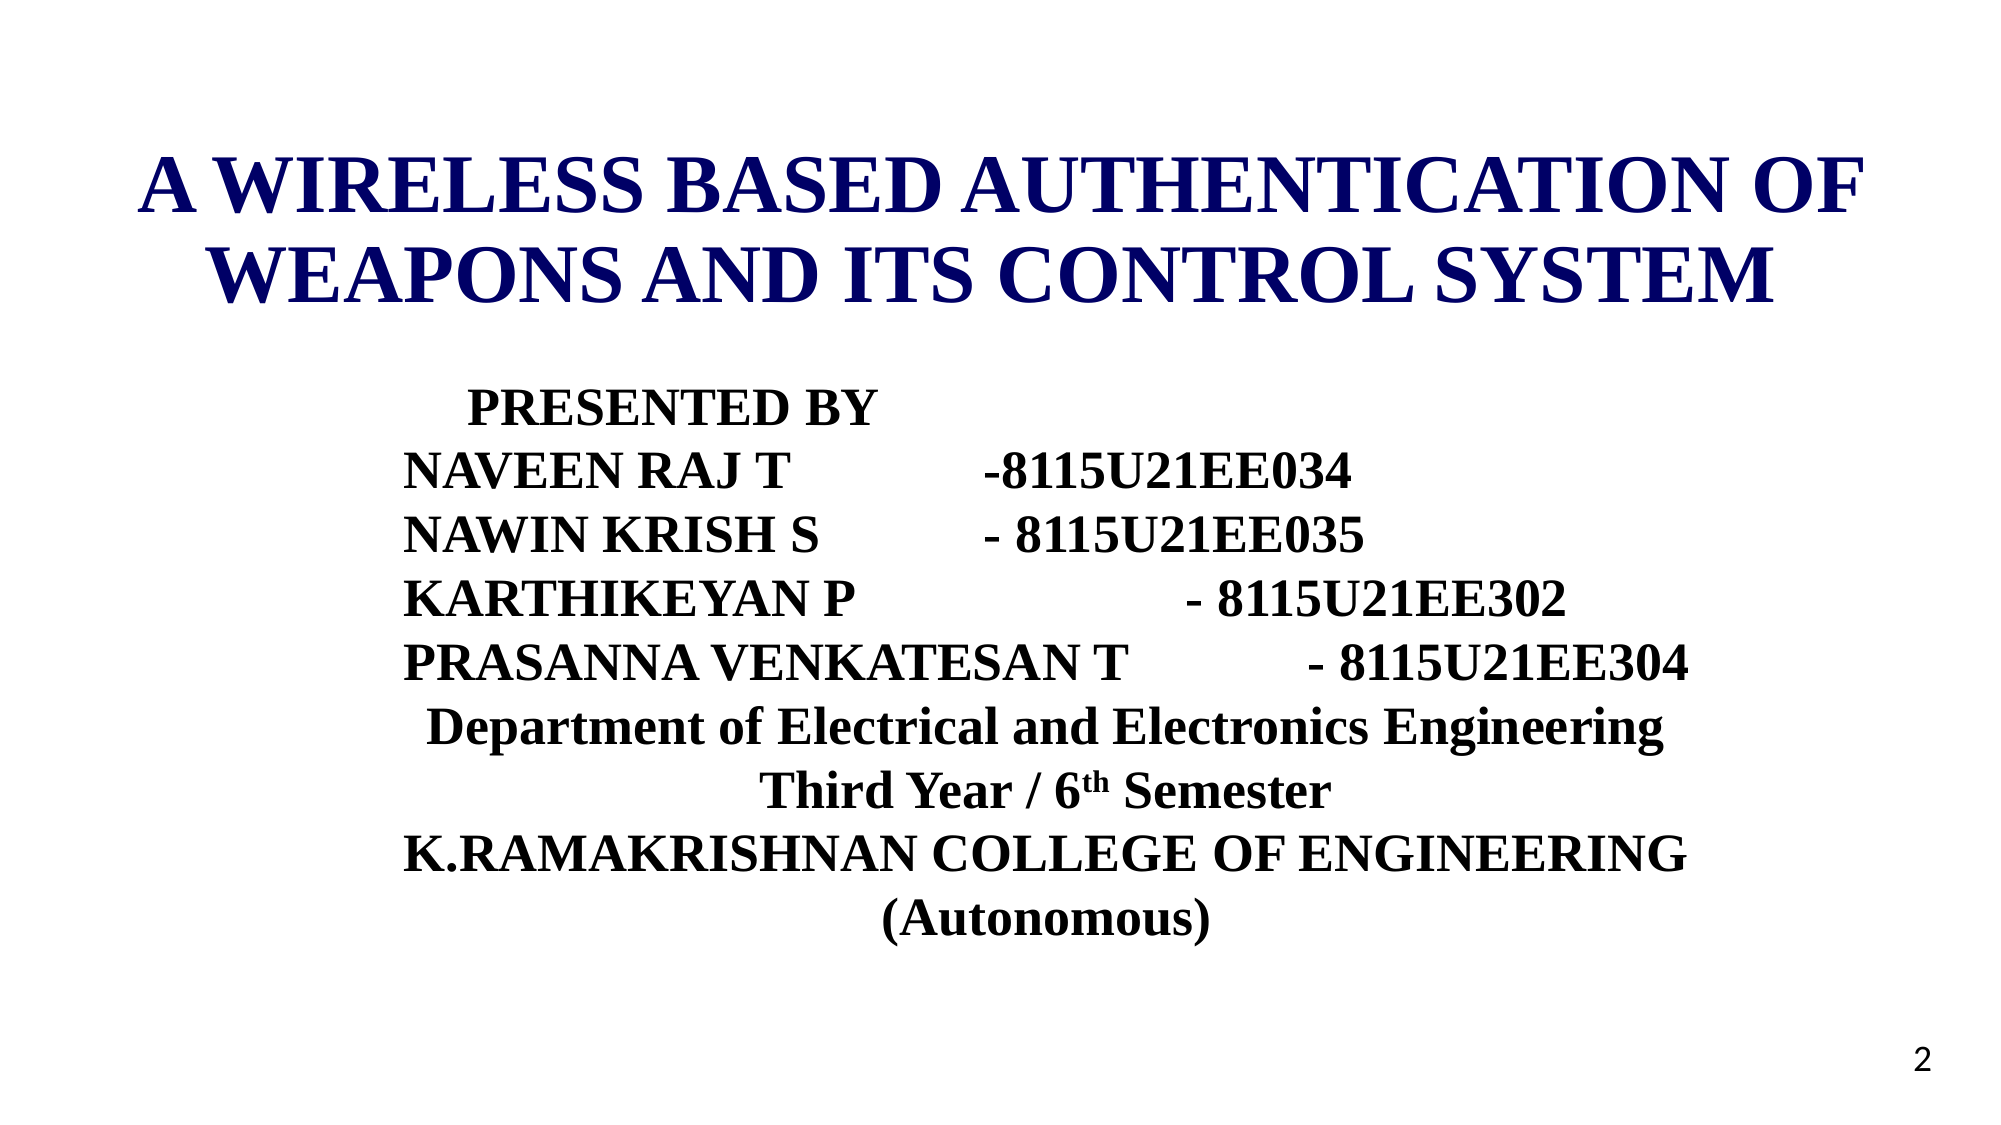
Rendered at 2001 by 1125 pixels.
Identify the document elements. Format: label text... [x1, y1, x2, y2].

text_box 2 [1898, 1026, 1963, 1086]
list PRESENTED BY NAVEEN RAJ T -8115U21EE034 NAWIN KRISH S - 8115U21EE035 KARTHIKEYAN P - 8115U21EE302 PRASANNA VENKATESAN T - 8115U21EE304 Department of Electrical and Electronics Engineering Third Year / 6th Semester K.RAMAKRISHNAN COLLEGE OF ENGINEERING (Autonomous) [280, 370, 1813, 963]
title A WIRELESS BASED AUTHENTICATION OF WEAPONS AND ITS CONTROL SYSTEM [114, 61, 1887, 400]
